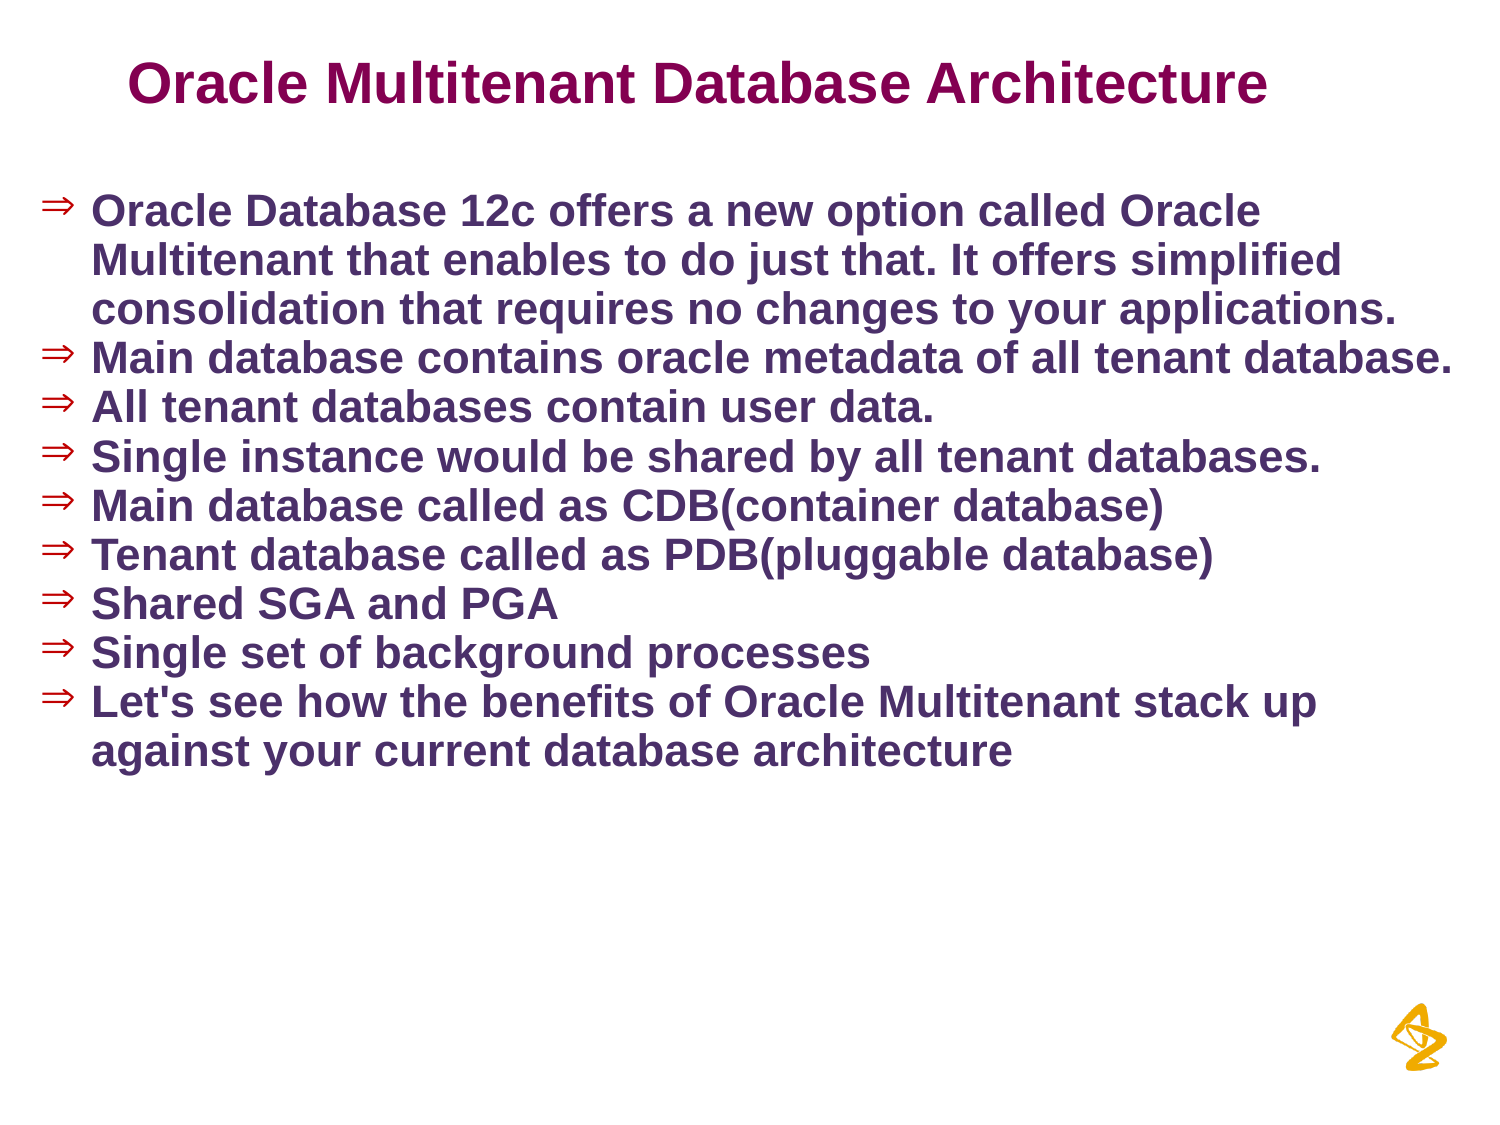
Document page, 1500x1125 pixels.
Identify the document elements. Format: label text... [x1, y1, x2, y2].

title Oracle Multitenant Database Architecture [112, 37, 1388, 124]
picture [1380, 992, 1458, 1082]
subtitle Oracle Database 12c offers a new option called Oracle Multitenant that enables to do just that. It offers simplified consolidation that requires no changes to your applications. Main database contains oracle metadata of all tenant database. All tenant databases contain user data. Single instance would be shared by all tenant databases. Main database called as CDB(container database) Tenant database called as PDB(pluggable database) Shared SGA and PGA Single set of background processes Let's see how the benefits of Oracle Multitenant stack up against your current database architecture [24, 124, 1476, 976]
